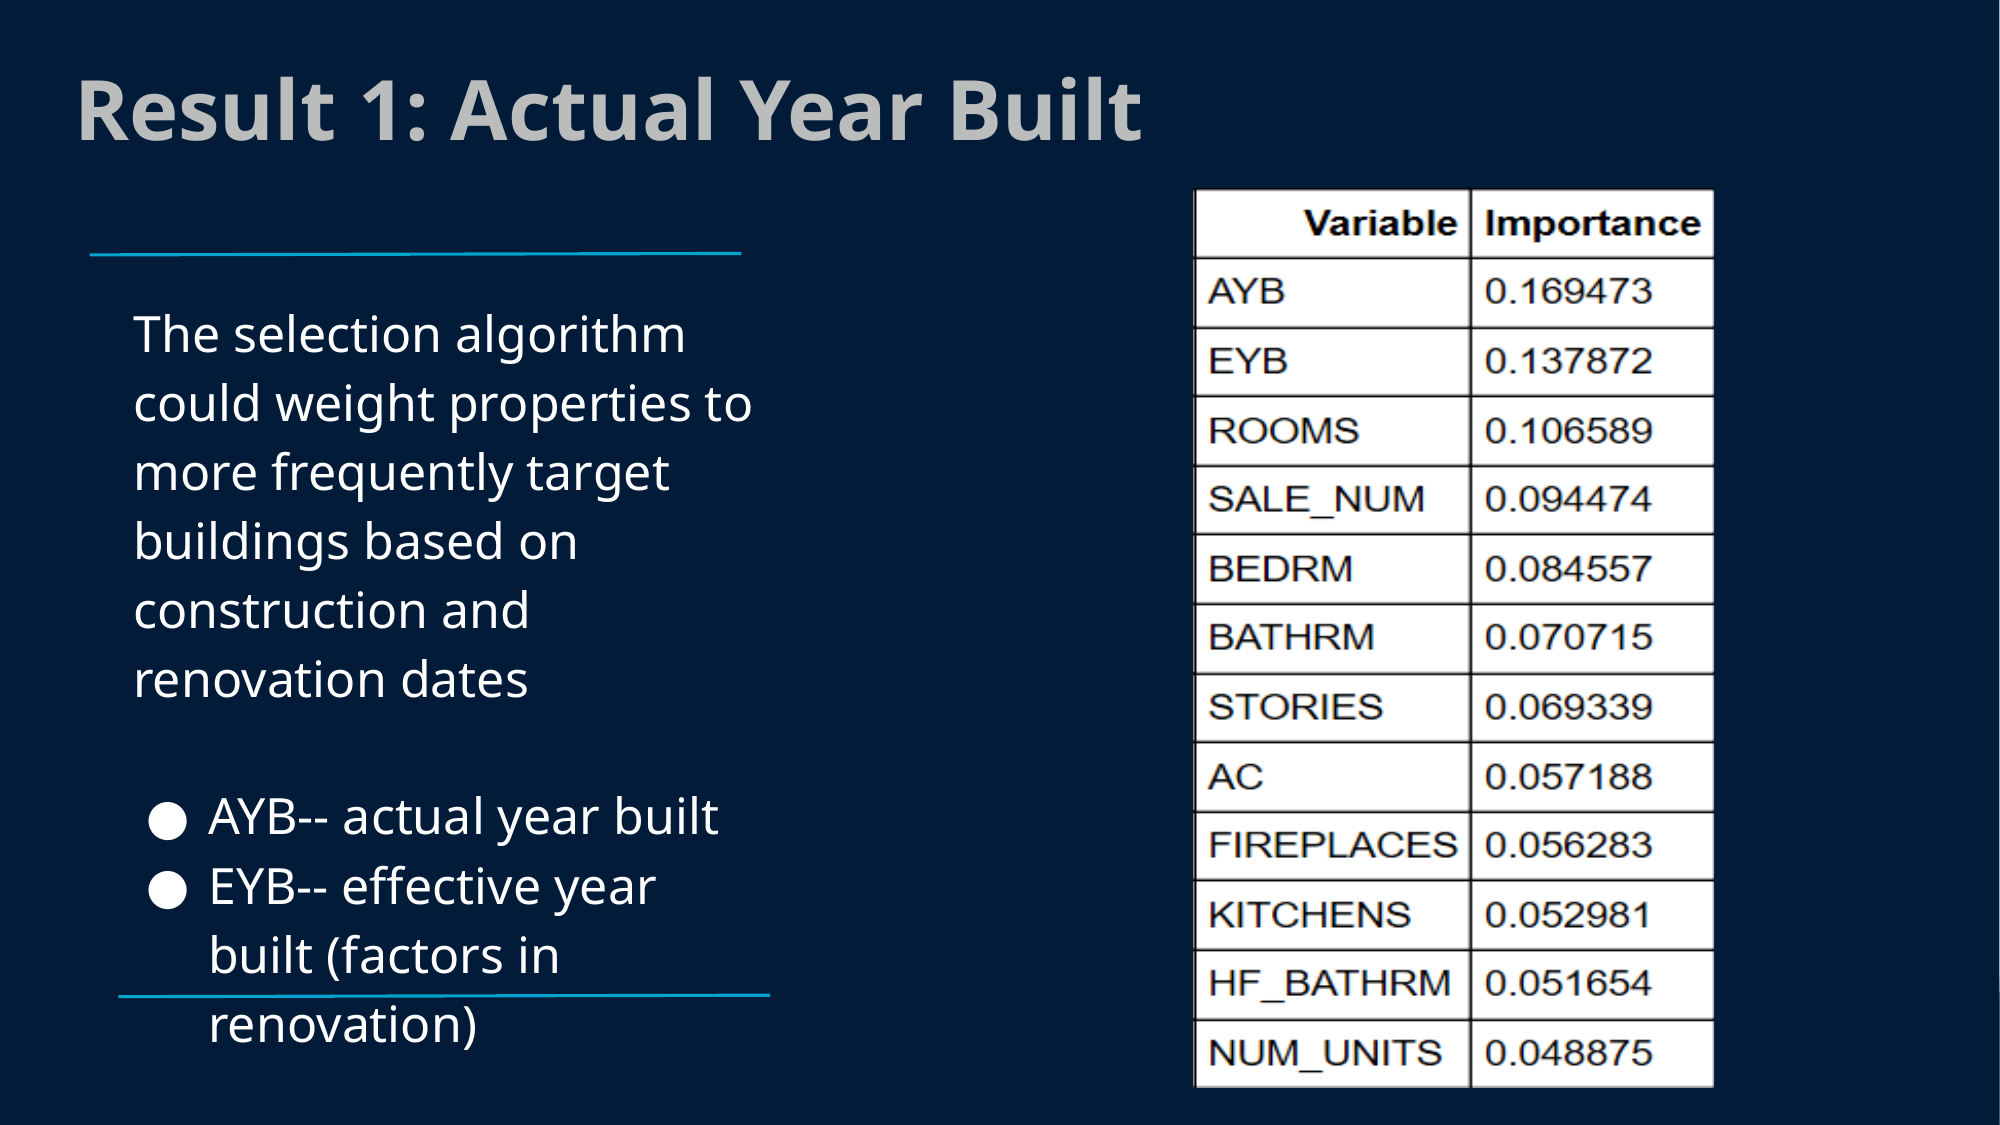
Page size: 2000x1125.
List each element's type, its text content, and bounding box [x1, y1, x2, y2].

text_box [0, 0, 2000, 1125]
text_box The selection algorithm could weight properties to more frequently target buildings based on construction and renovation dates AYB-- actual year built EYB-- effective year built (factors in renovation) [118, 285, 788, 741]
title Result 1: Actual Year Built [59, 49, 1951, 223]
picture [1192, 188, 1715, 1088]
